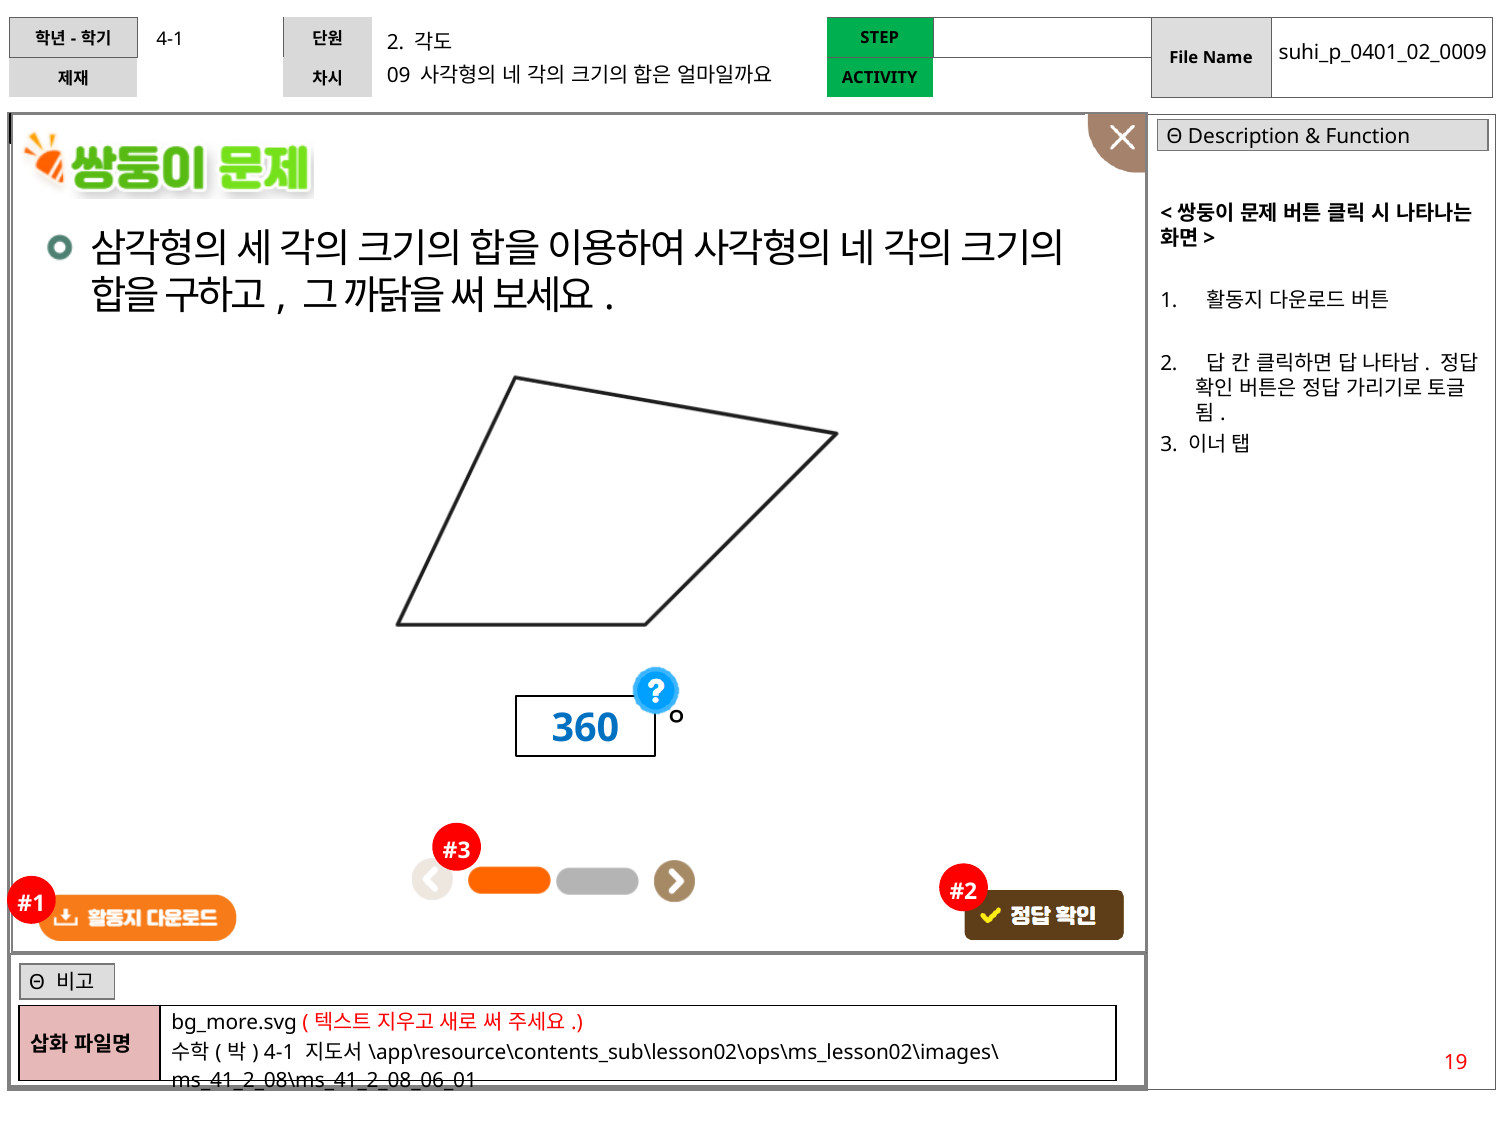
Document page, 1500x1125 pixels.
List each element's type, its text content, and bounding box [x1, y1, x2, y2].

text_box #3 [430, 820, 484, 855]
table_header 삽화 파일명 [20, 1006, 159, 1080]
text_box suhi_p_0401_02_0009 [1263, 30, 1500, 71]
text_box <쌍둥이 문제 버튼 클릭 시 나타나는 화면> 활동지 다운로드 버튼 답 칸 클릭하면 답 나타남. 정답 확인 버튼은 정답 가리기로 토글 됨. 3. 이너 탭 [1145, 160, 1500, 463]
picture [626, 661, 686, 721]
picture [37, 893, 237, 941]
picture [41, 225, 77, 263]
text_box #2 [937, 861, 990, 913]
text_box 09 사각형의 네 각의 크기의 합은 얼마일까요 [372, 54, 826, 96]
picture [963, 887, 1126, 941]
text_box 360 [516, 696, 652, 756]
text_box 삼각형의 세 각의 크기의 합을 이용하여 사각형의 네 각의 크기의 합을 구하고, 그 까닭을 써 보세요. [75, 215, 1078, 326]
text_box [10, 111, 1148, 954]
picture [17, 126, 314, 199]
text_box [409, 856, 698, 904]
table_header Θ Description & Function [1158, 120, 1487, 150]
text_box #1 [4, 873, 57, 926]
picture [1084, 113, 1145, 173]
picture [339, 357, 854, 633]
text_box ° [652, 691, 733, 756]
text_box 2. 각도 [372, 21, 715, 54]
text_box 4-1 [141, 18, 284, 55]
table_header bg_more.svg (텍스트 지우고 새로 써 주세요.) 수학(박) 4-1 지도서\app\resource\contents_sub\lesson02\ops\ms_lesson02\images\ms_41_2_08\ms_41_2_08_06_01 [161, 1006, 1115, 1080]
